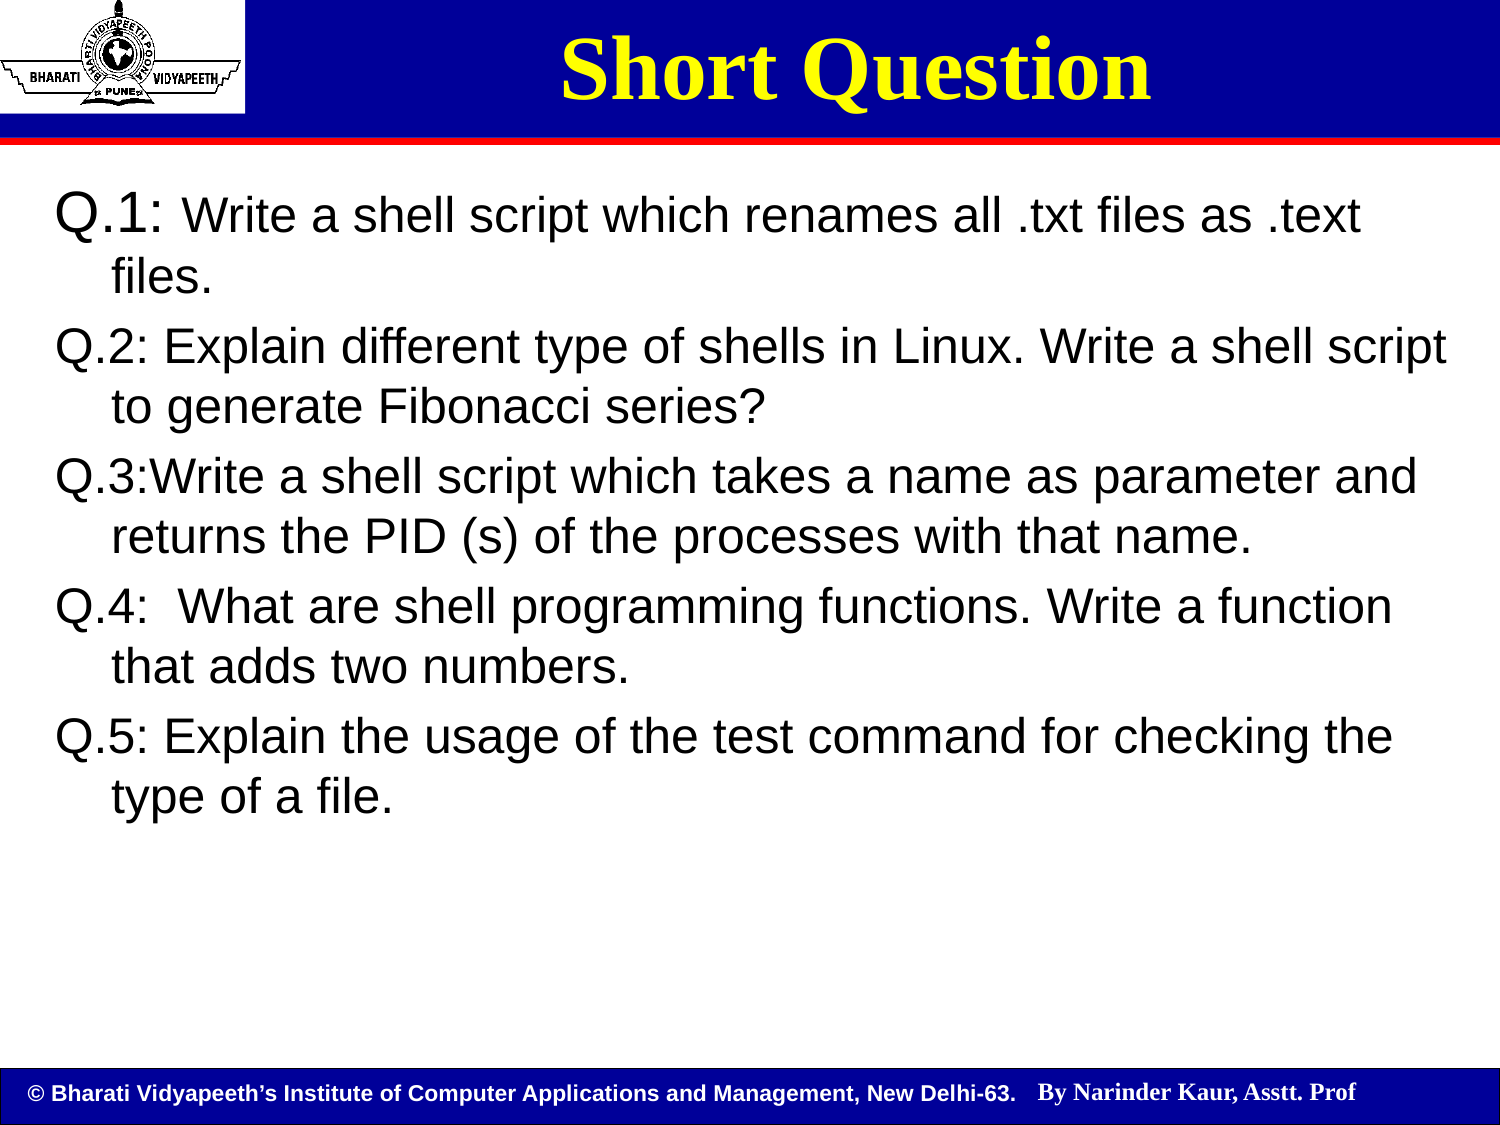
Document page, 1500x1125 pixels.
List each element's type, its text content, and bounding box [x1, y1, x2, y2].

picture [0, 0, 212, 106]
list Q.1: Write a shell script which renames all .txt files as .text files. Q.2: Explain different type of shells in Linux. Write a shell script to generate Fibonacci series? Q.3:Write a shell script which takes a name as parameter and returns the PID (s) of the processes with that name. Q.4: What are shell programming functions. Write a function that adds two numbers. Q.5: Explain the usage of the test command for checking the type of a file. [39, 166, 1469, 1024]
title Short Question [212, 0, 1500, 143]
